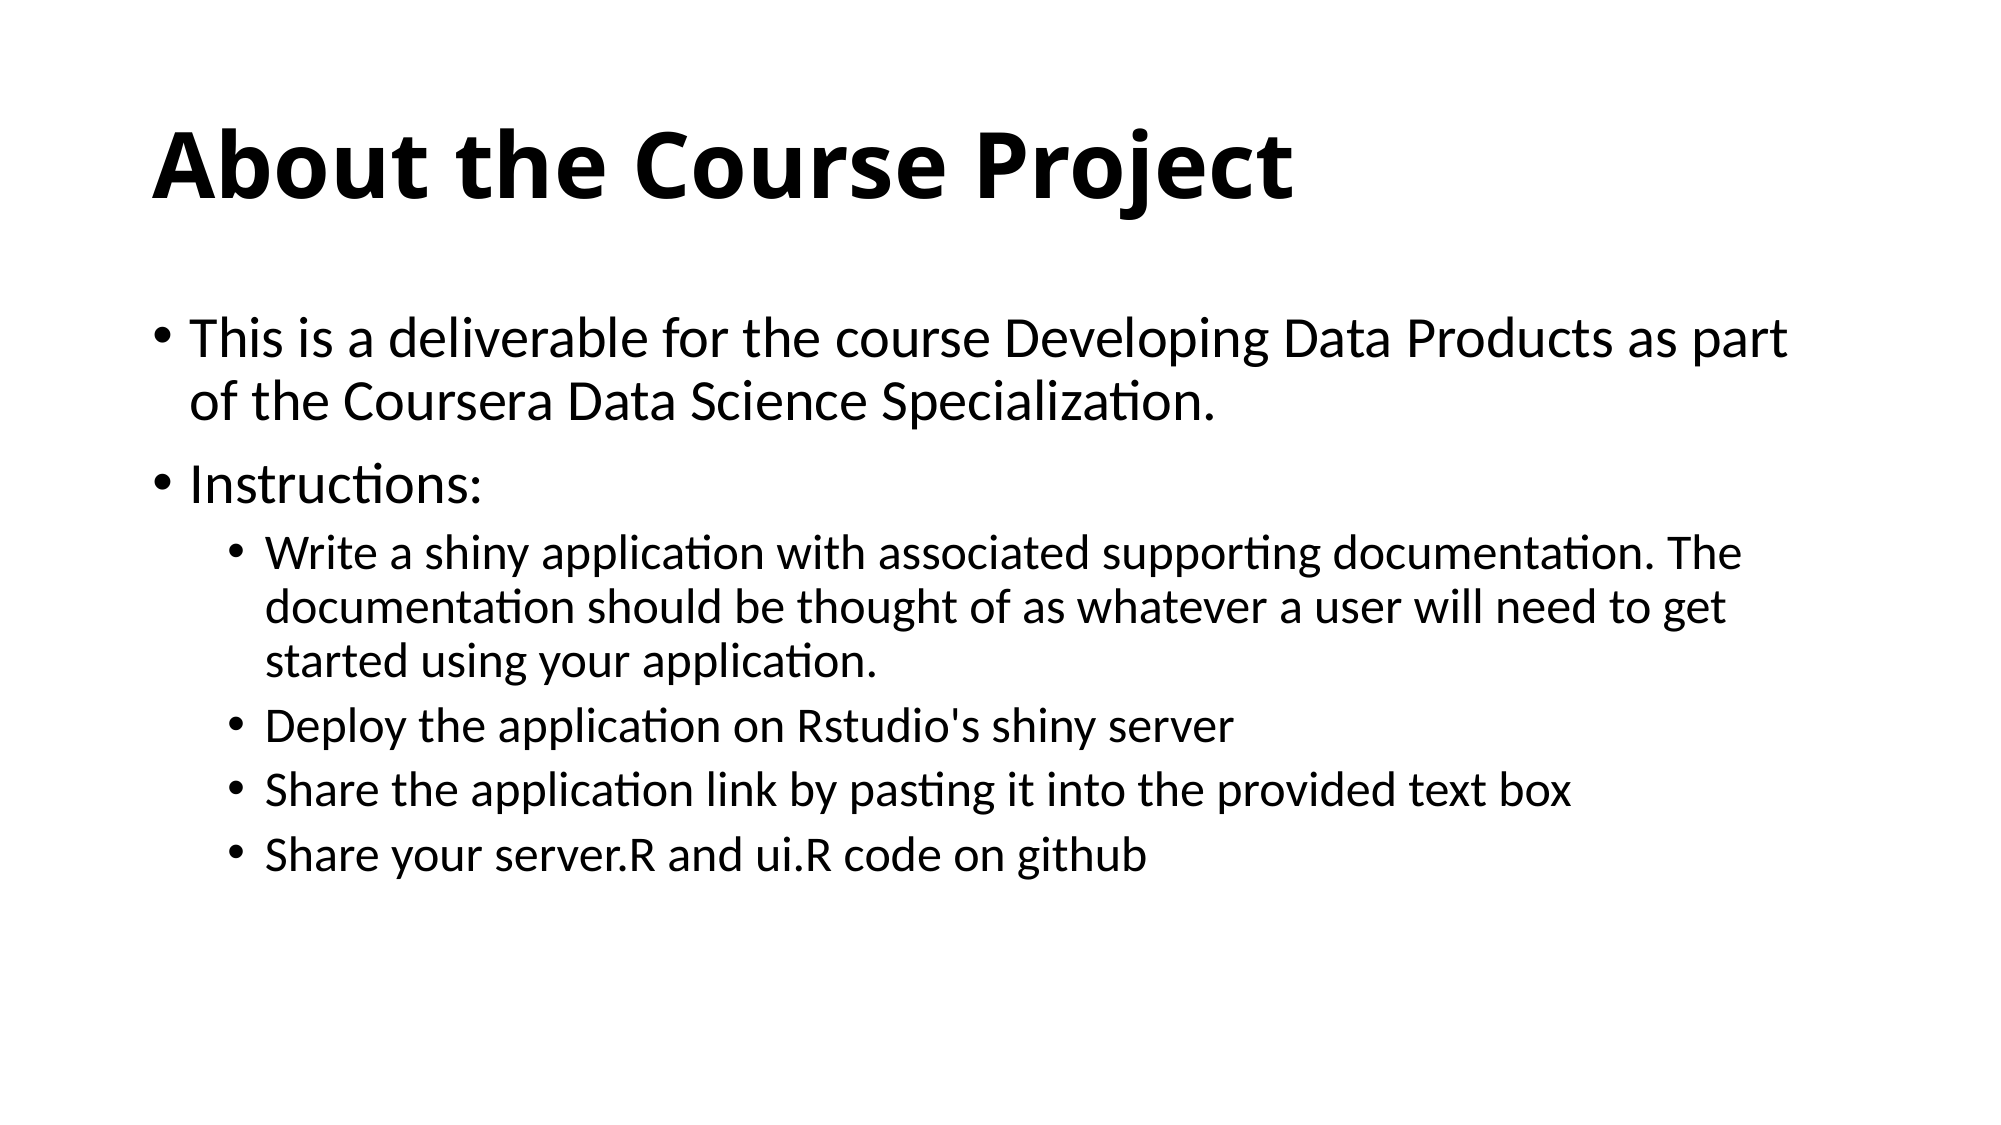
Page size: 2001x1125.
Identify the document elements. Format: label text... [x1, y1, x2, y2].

title About the Course Project [137, 59, 1863, 278]
list This is a deliverable for the course Developing Data Products as part of the Coursera Data Science Specialization. Instructions: Write a shiny application with associated supporting documentation. The documentation should be thought of as whatever a user will need to get started using your application. Deploy the application on Rstudio's shiny server Share the application link by pasting it into the provided text box Share your server.R and ui.R code on github [137, 299, 1863, 1014]
